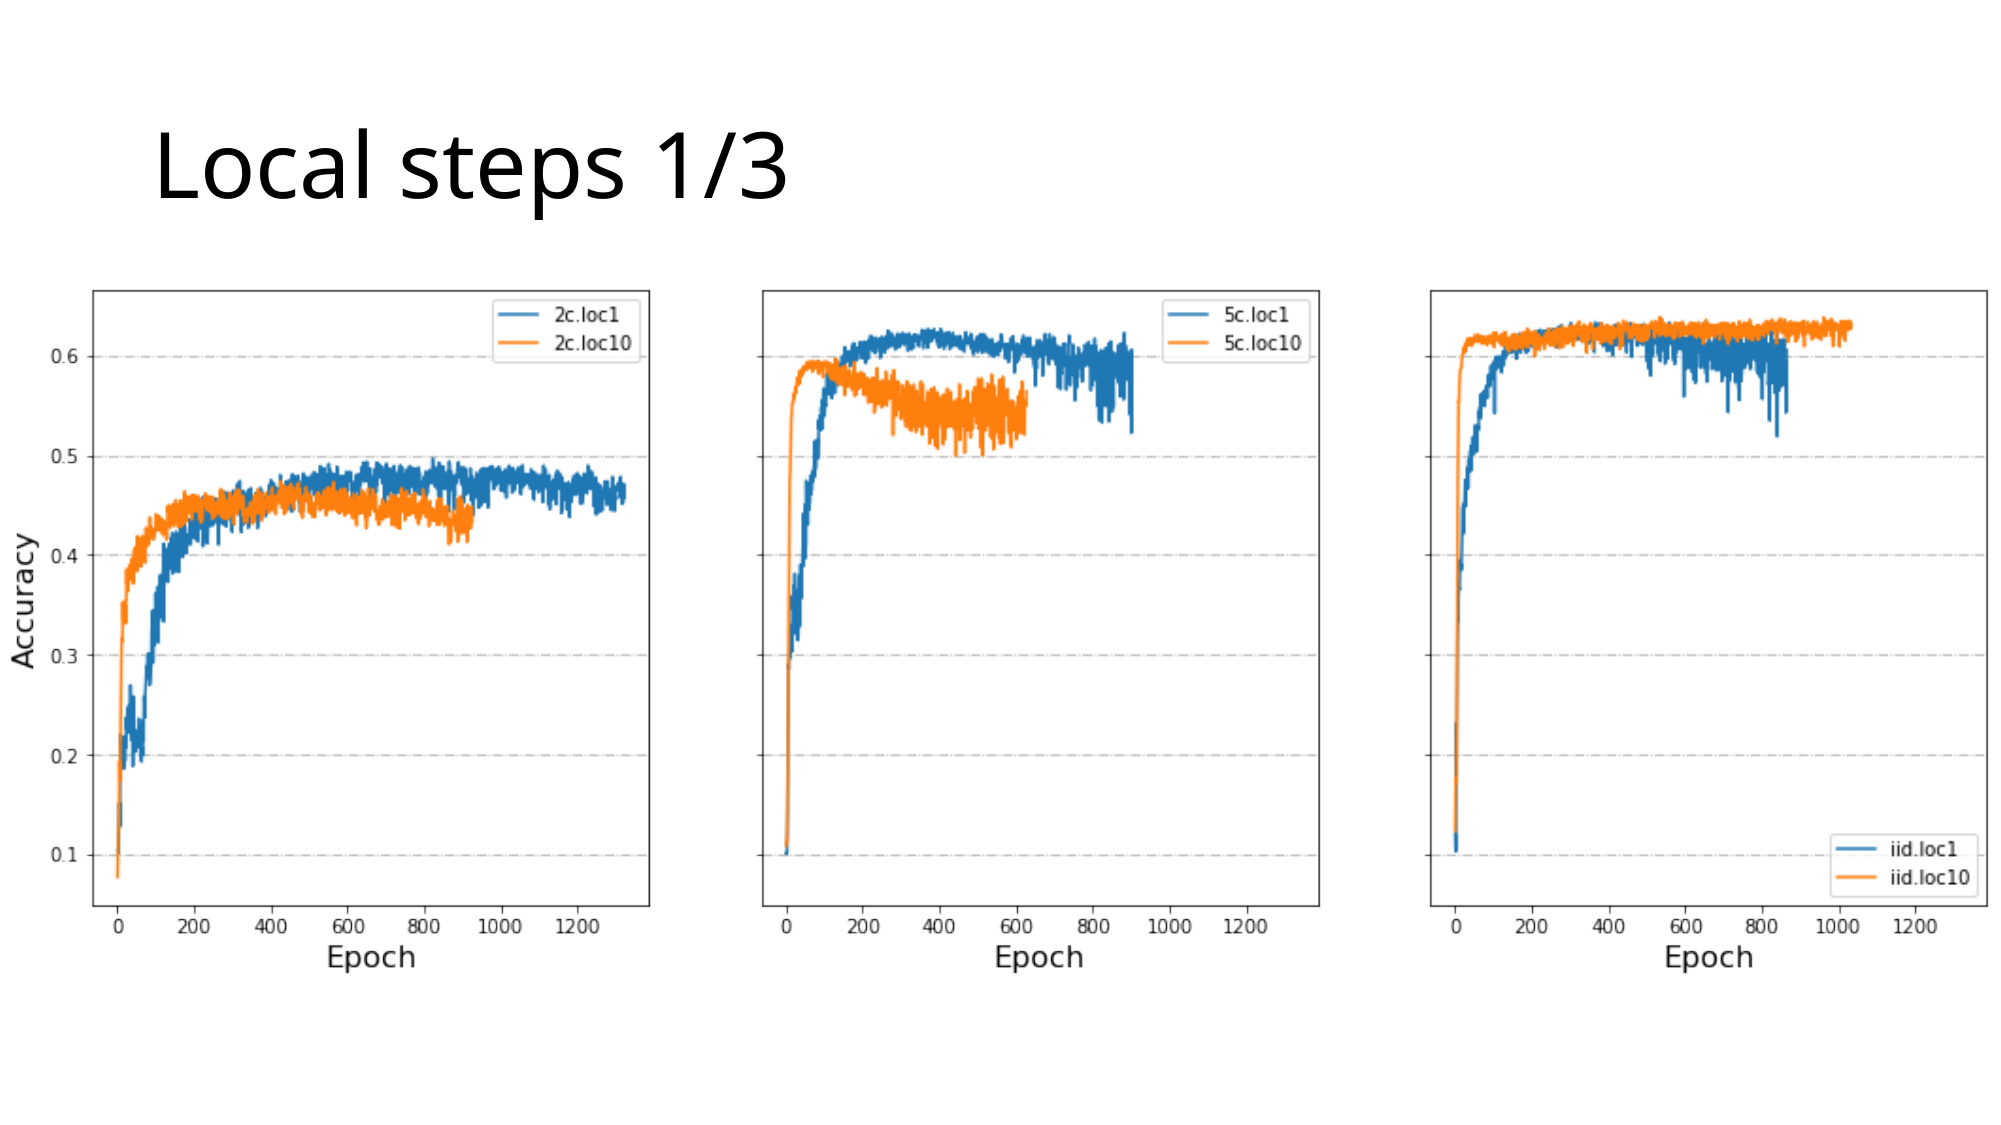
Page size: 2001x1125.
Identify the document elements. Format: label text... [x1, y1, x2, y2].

picture [0, 277, 2000, 987]
title Local steps 1/3 [137, 59, 1863, 277]
